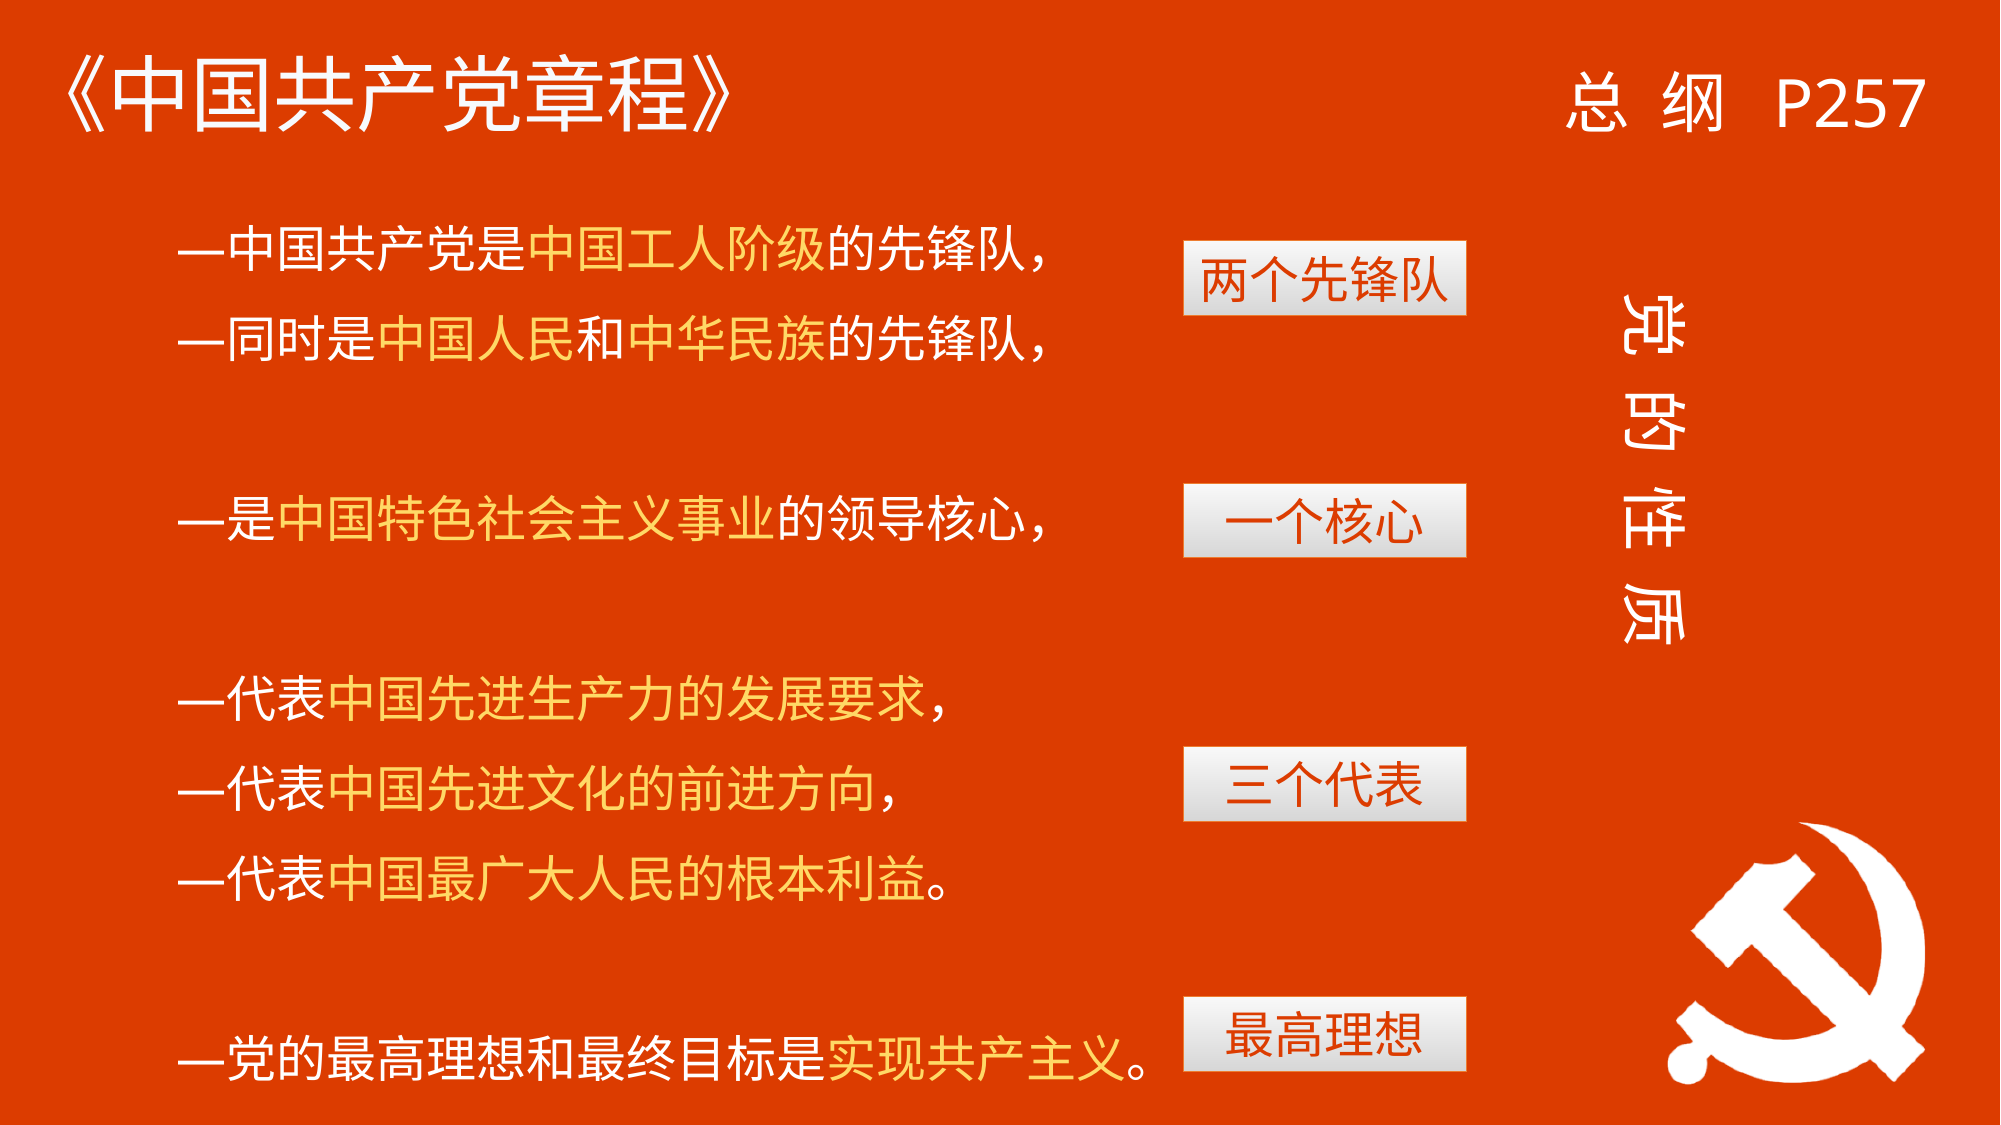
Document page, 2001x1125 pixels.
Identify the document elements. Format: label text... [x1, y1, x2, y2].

text_box 党 的 性 质 [1591, 276, 1784, 766]
text_box 最高理想 [1183, 996, 1467, 1072]
text_box 三个代表 [1183, 746, 1467, 822]
text_box 中国共产党是中国工人阶级的先锋队， 同时是中国人民和中华民族的先锋队， 是中国特色社会主义事业的领导核心， 代表中国先进生产力的发展要求， 代表中国先进文化的前进方向， 代表中国最广大人民的根本利益。 党的最高理想和最终目标是实现共产主义。 [161, 179, 1162, 1095]
text_box 《中国共产党章程》 [9, 46, 969, 158]
text_box 总 纲 P257 [1365, 53, 1944, 149]
text_box 两个先锋队 [1183, 240, 1467, 316]
text_box 一个核心 [1183, 483, 1467, 558]
picture [1647, 805, 1944, 1101]
